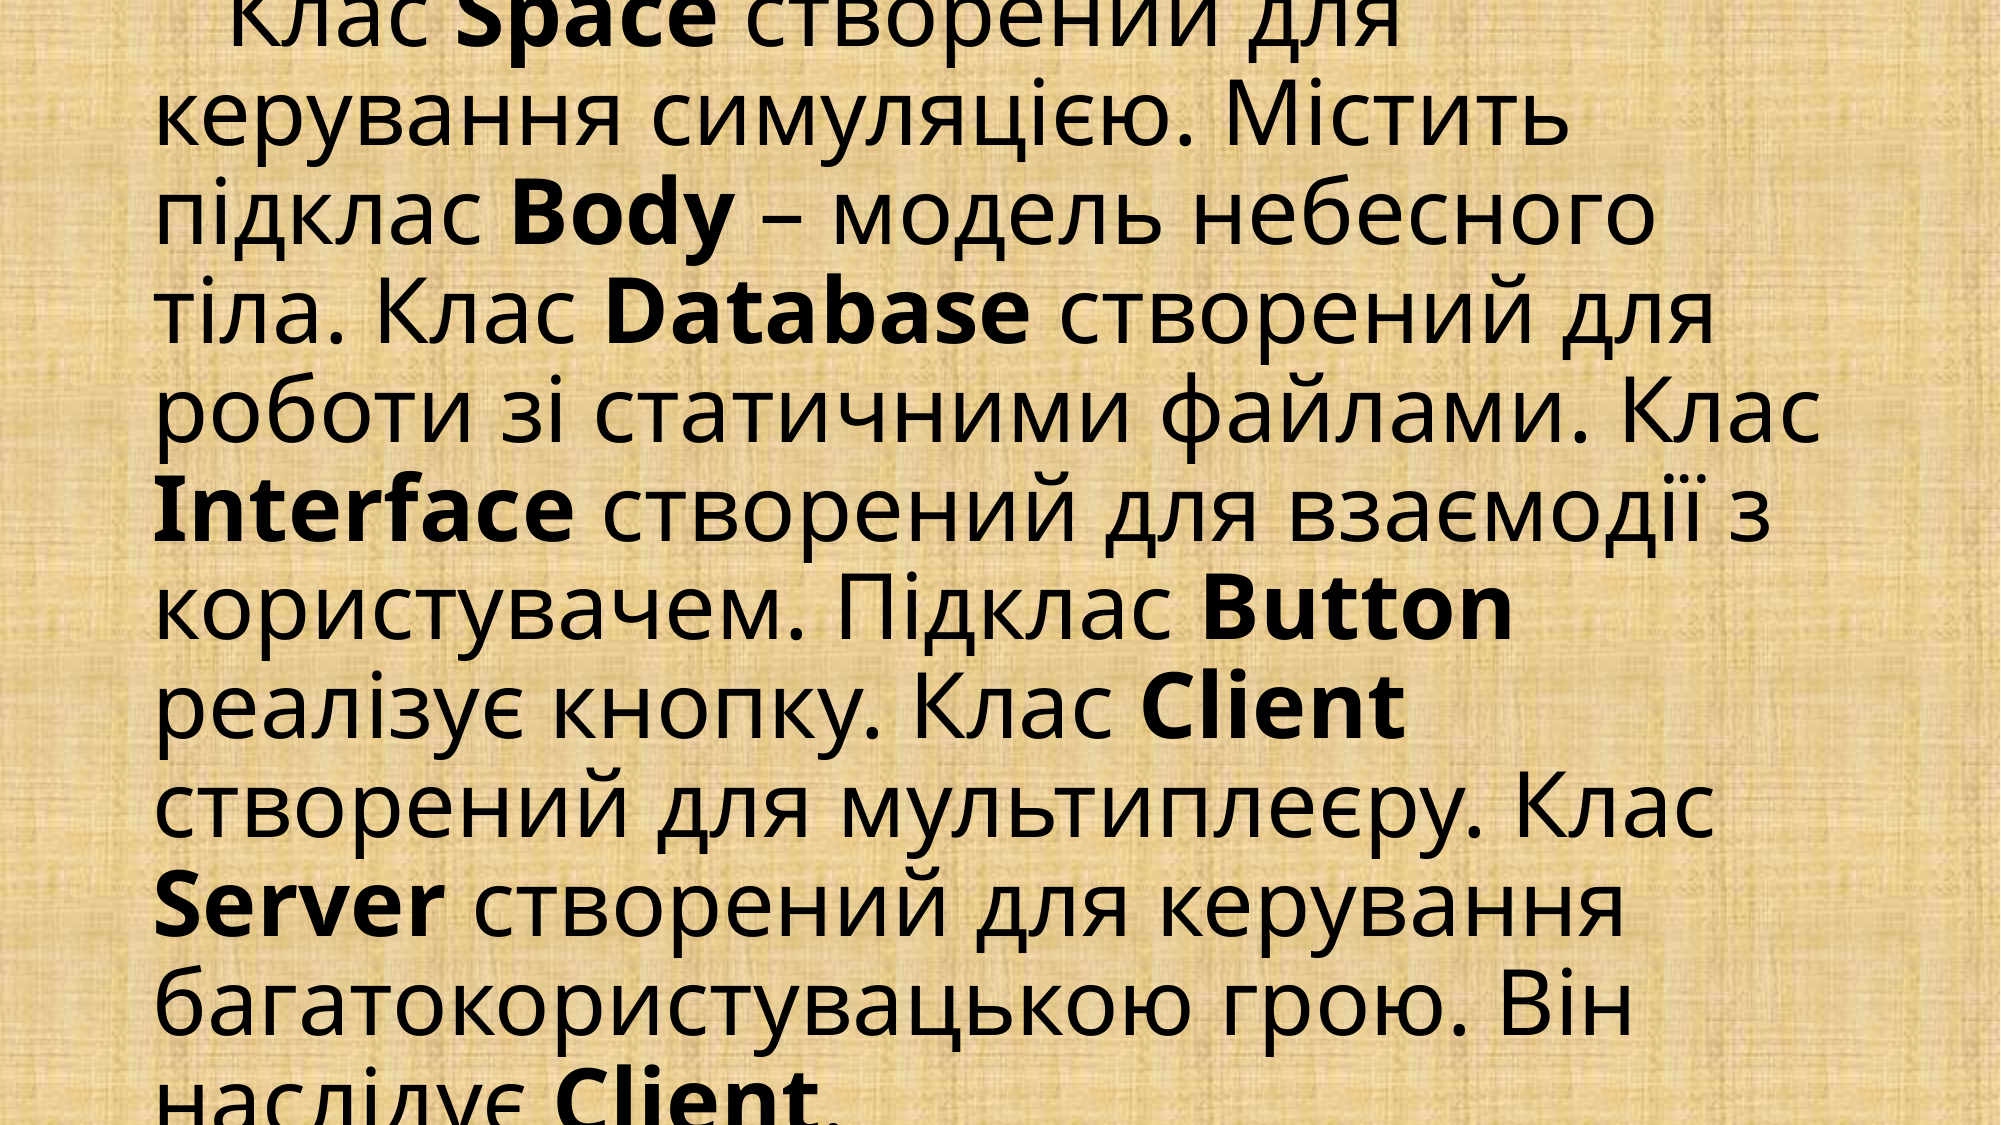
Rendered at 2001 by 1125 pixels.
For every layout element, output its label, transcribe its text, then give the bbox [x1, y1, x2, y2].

picture [0, 0, 2001, 1125]
title Клас Space створений для керування симуляцією. Містить підклас Body – модель небесного тіла. Клас Database створений для роботи зі статичними файлами. Клас Interface створений для взаємодії з користувачем. Підклас Button реалізує кнопку. Клас Client створений для мультиплеєру. Клас Server створений для керування багатокористувацькою грою. Він наслідує Client. [137, 59, 1863, 1063]
